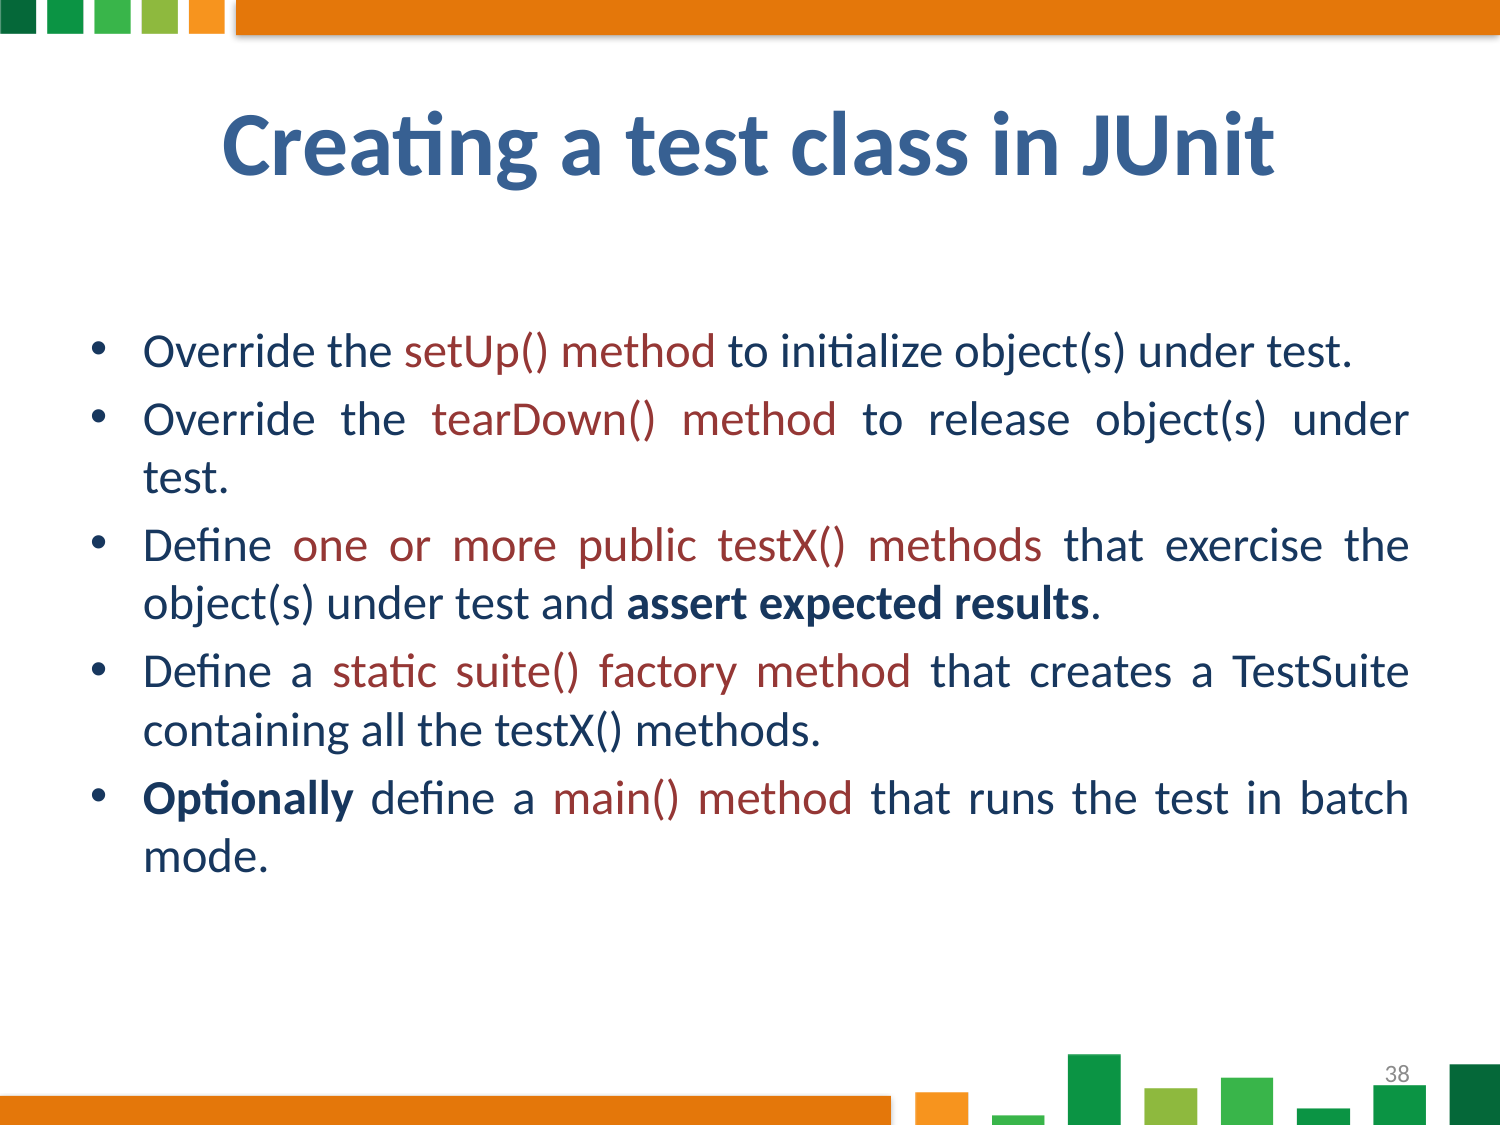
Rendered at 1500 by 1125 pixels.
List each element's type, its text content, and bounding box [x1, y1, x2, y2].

picture [0, 0, 225, 34]
slide_number 38 [1074, 1042, 1425, 1103]
list Override the setUp() method to initialize object(s) under test. Override the tearDown() method to release object(s) under test. Define one or more public testX() methods that exercise the object(s) under test and assert expected results. Define a static suite() factory method that creates a TestSuite containing all the testX() methods. Optionally define a main() method that runs the test in batch mode. [75, 310, 1425, 892]
picture [915, 1054, 1500, 1125]
title Creating a test class in JUnit [75, 45, 1425, 233]
